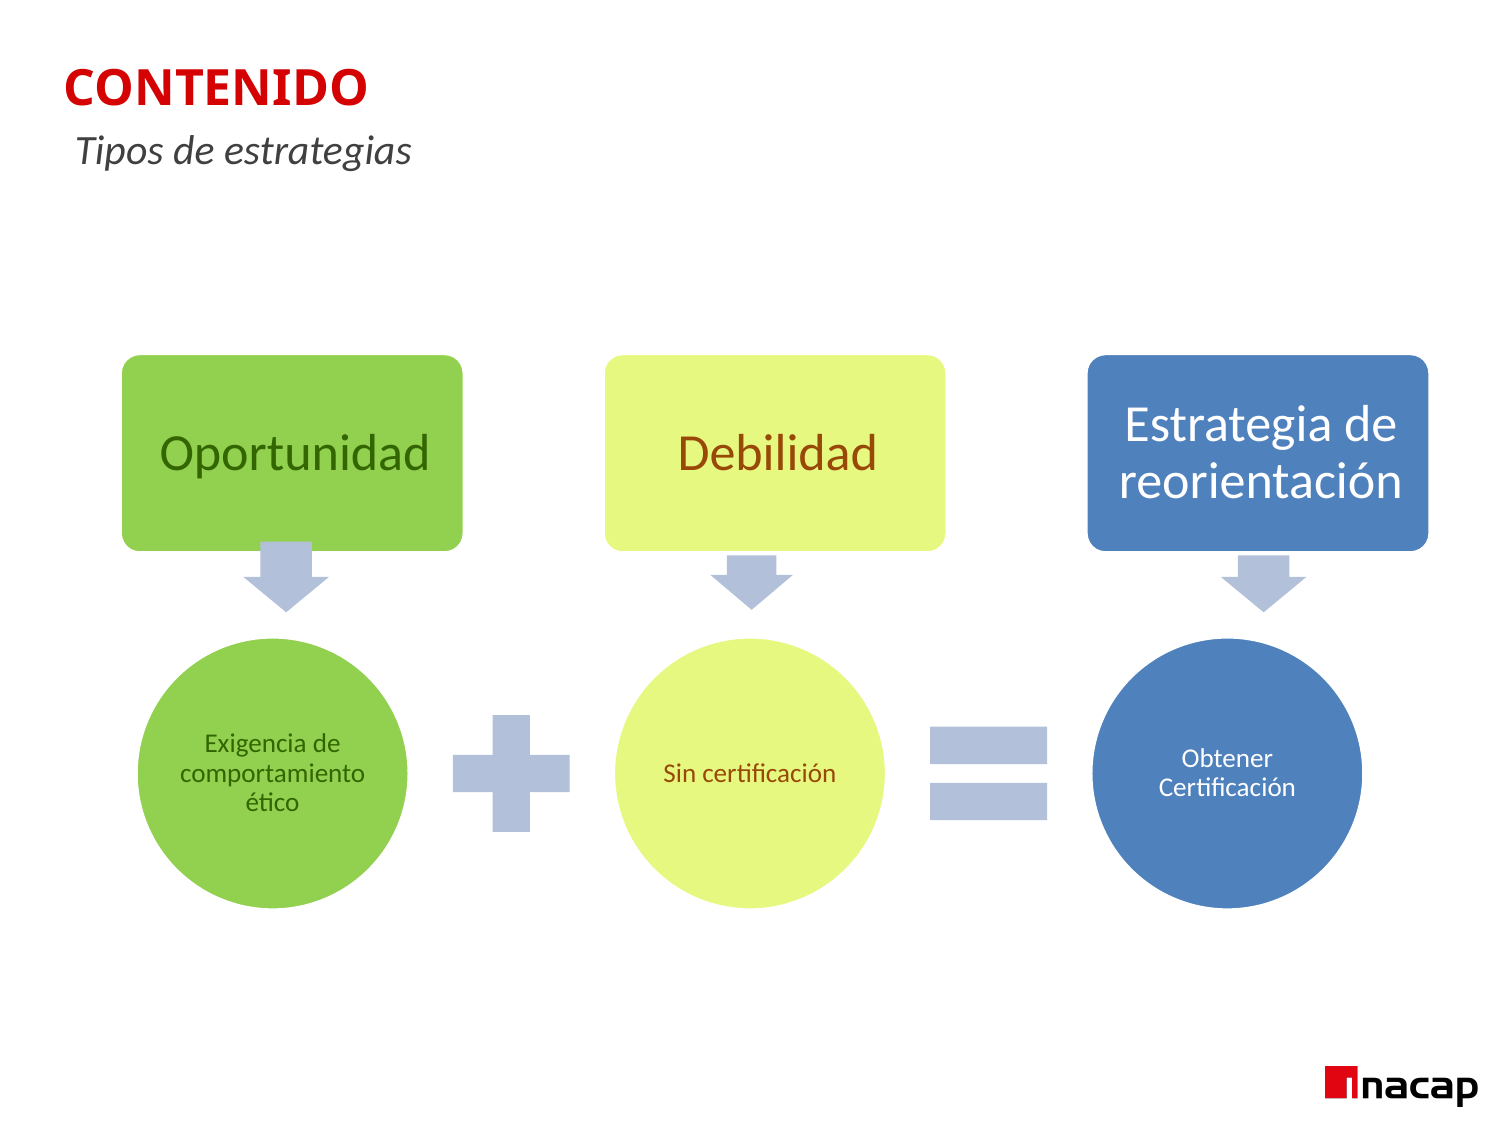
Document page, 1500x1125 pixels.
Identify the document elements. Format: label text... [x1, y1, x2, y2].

title CONTENIDO [48, 29, 1324, 142]
text_box Tipos de estrategias [60, 115, 427, 181]
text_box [118, 329, 1390, 611]
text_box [135, 619, 1365, 958]
picture [1325, 1065, 1478, 1108]
